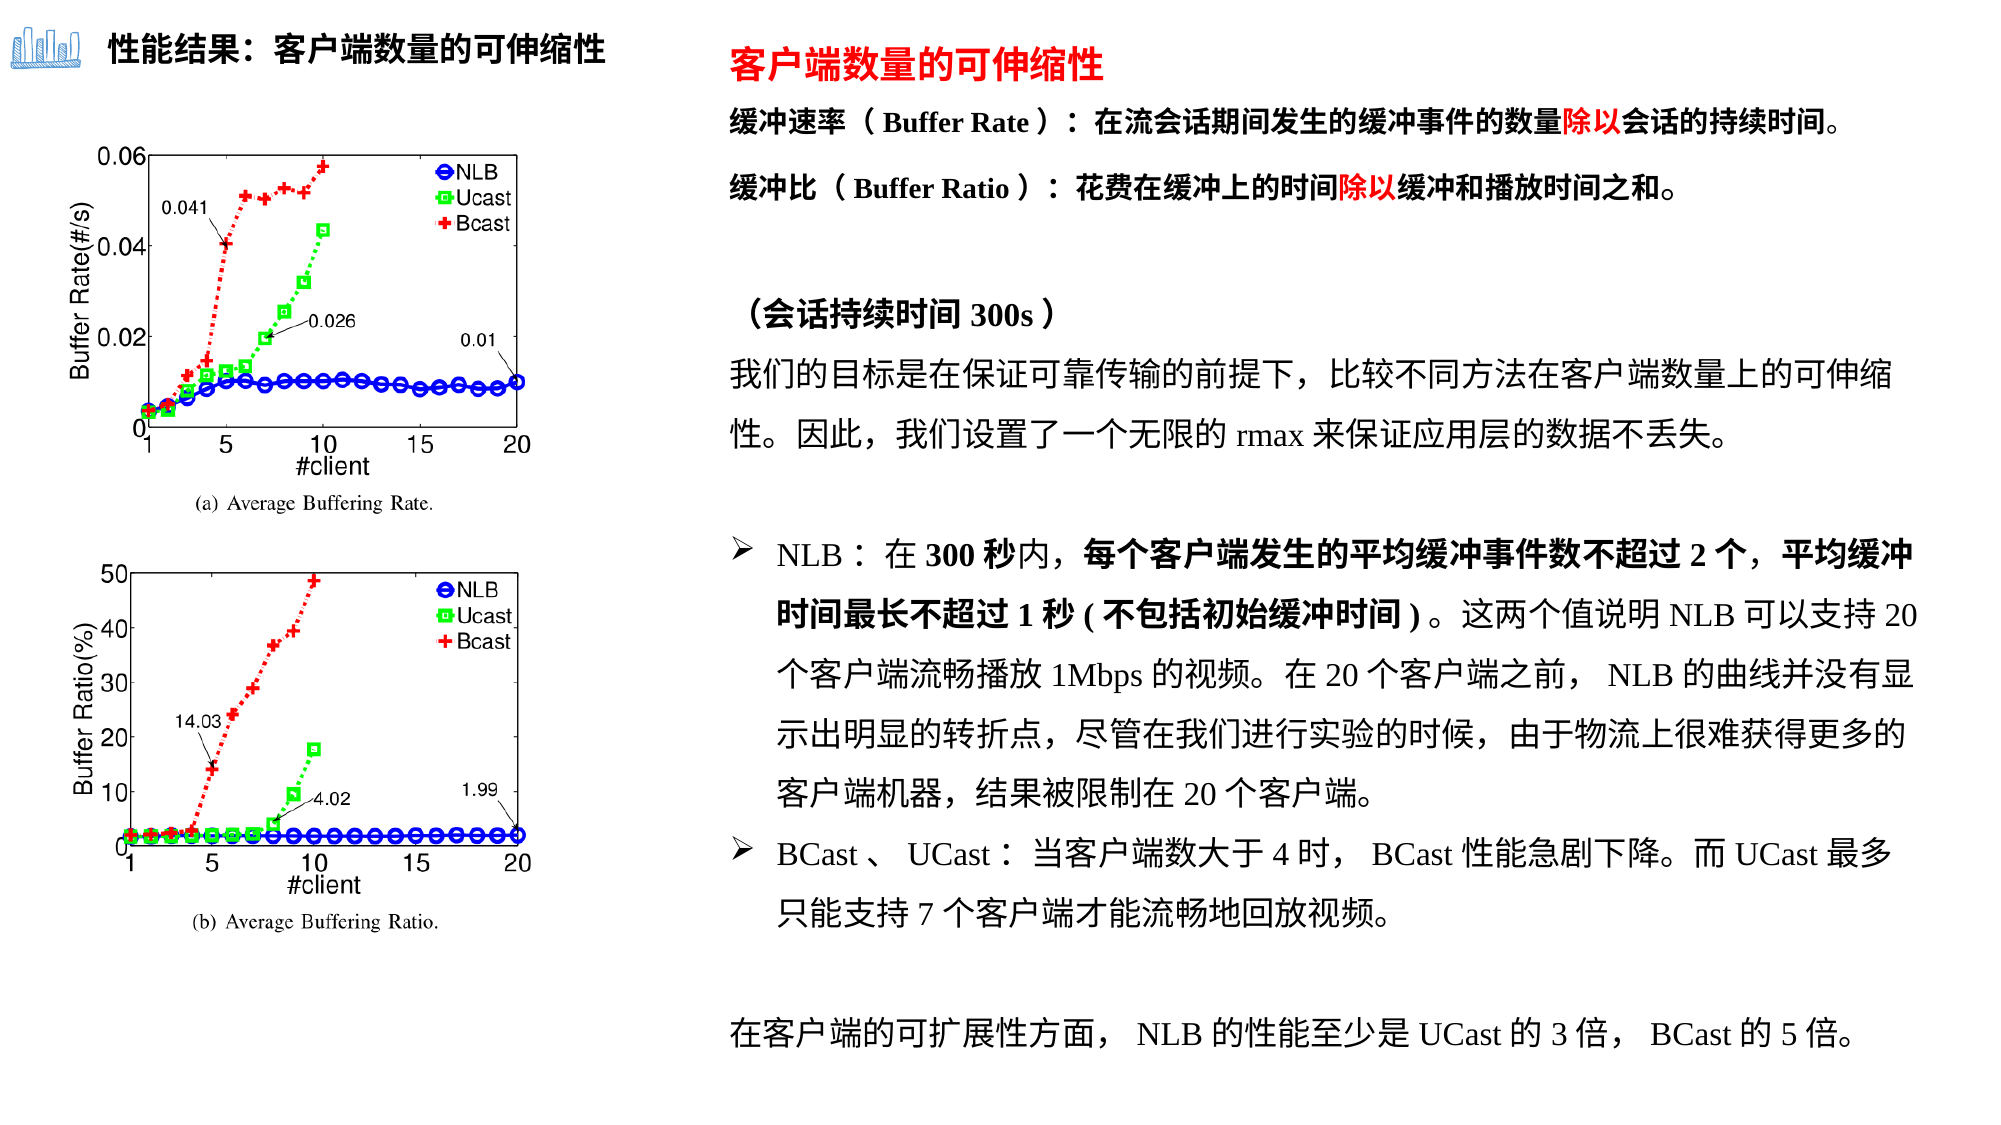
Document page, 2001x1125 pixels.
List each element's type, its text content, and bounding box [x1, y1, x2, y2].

picture [56, 134, 533, 520]
picture [59, 554, 539, 939]
text_box [9, 25, 82, 71]
text_box 客户端数量的可伸缩性 缓冲速率（Buffer Rate）：在流会话期间发生的缓冲事件的数量除以会话的持续时间。 缓冲比（Buffer Ratio）：花费在缓冲上的时间除以缓冲和播放时间之和。 （会话持续时间300s） 我们的目标是在保证可靠传输的前提下，比较不同方法在客户端数量上的可伸缩性。因此，我们设置了一个无限的rmax来保证应用层的数据不丢失。 NLB：在300秒内，每个客户端发生的平均缓冲事件数不超过2个，平均缓冲时间最长不超过1秒(不包括初始缓冲时间)。这两个值说明NLB可以支持20个客户端流畅播放1Mbps的视频。在20个客户端之前，NLB的曲线并没有显示出明显的转折点，尽管在我们进行实验的时候，由于物流上很难获得更多的客户端机器，结果被限制在20个客户端。 BCast、UCast：当客户端数大于4时，BCast性能急剧下降。而UCast最多只能支持7个客户端才能流畅地回放视频。 在客户端的可扩展性方面，NLB的性能至少是UCast的3倍，BCast的5倍。 [714, 11, 1938, 1060]
text_box 性能结果：客户端数量的可伸缩性 [93, 20, 626, 75]
